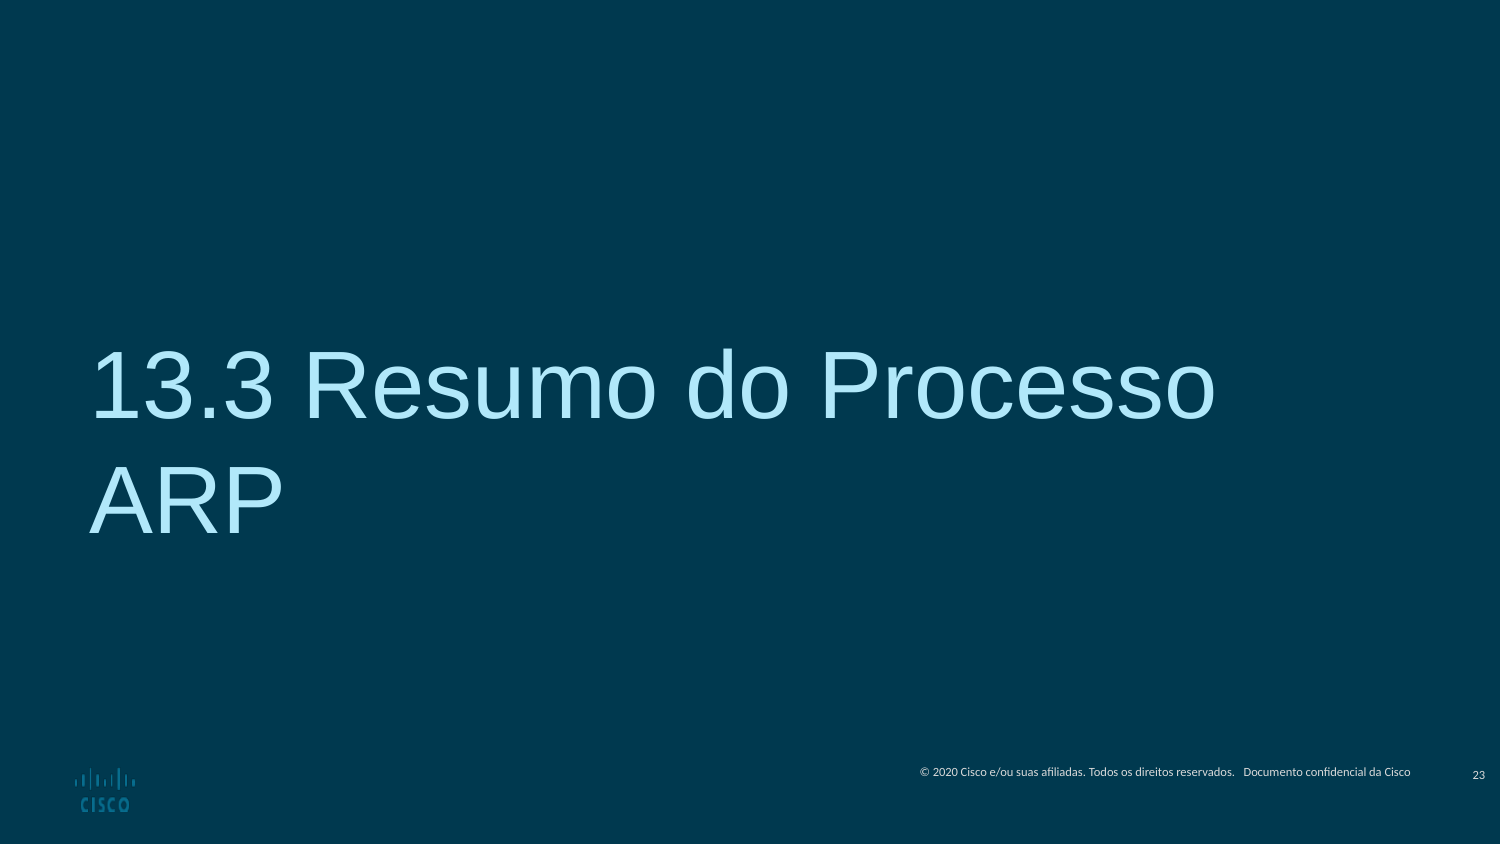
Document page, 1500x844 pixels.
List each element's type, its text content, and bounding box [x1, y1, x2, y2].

slide_number 23 [1425, 759, 1500, 797]
list 13.3 Resumo do Processo ARP [75, 315, 1425, 593]
